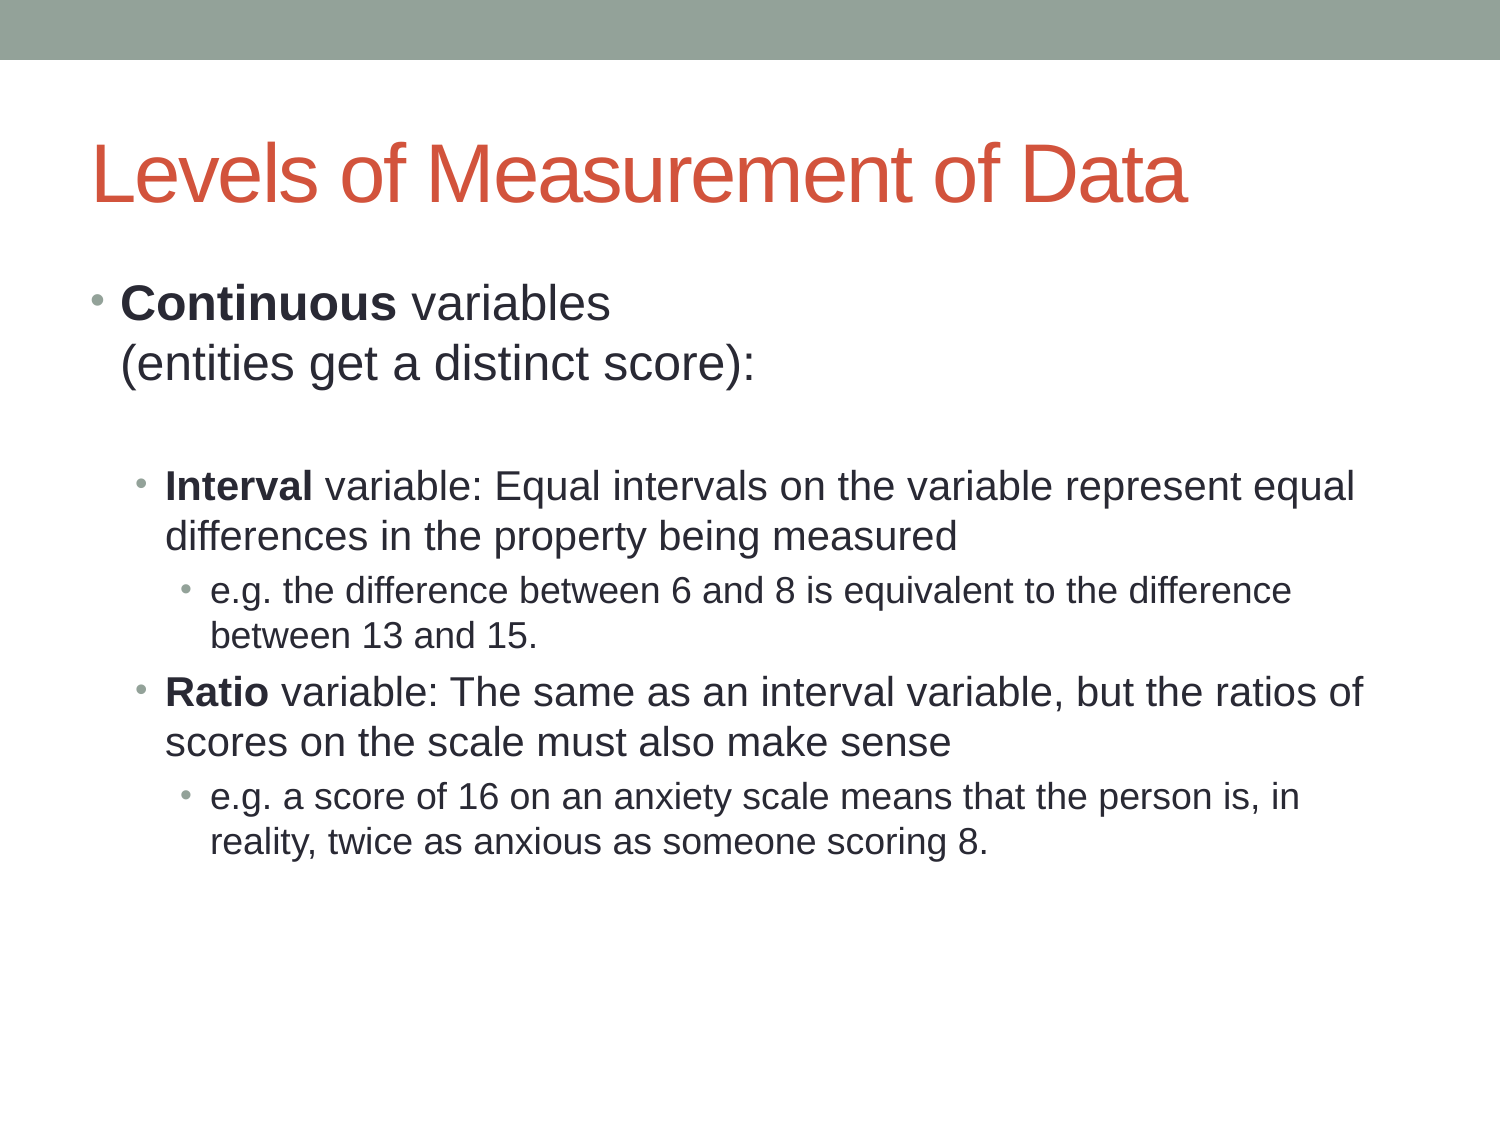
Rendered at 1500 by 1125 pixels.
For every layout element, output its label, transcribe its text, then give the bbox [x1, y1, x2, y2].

title Levels of Measurement of Data [75, 87, 1425, 250]
list Continuous variables (entities get a distinct score): Interval variable: Equal intervals on the variable represent equal differences in the property being measured e.g. the difference between 6 and 8 is equivalent to the difference between 13 and 15. Ratio variable: The same as an interval variable, but the ratios of scores on the scale must also make sense e.g. a score of 16 on an anxiety scale means that the person is, in reality, twice as anxious as someone scoring 8. [75, 262, 1425, 1063]
